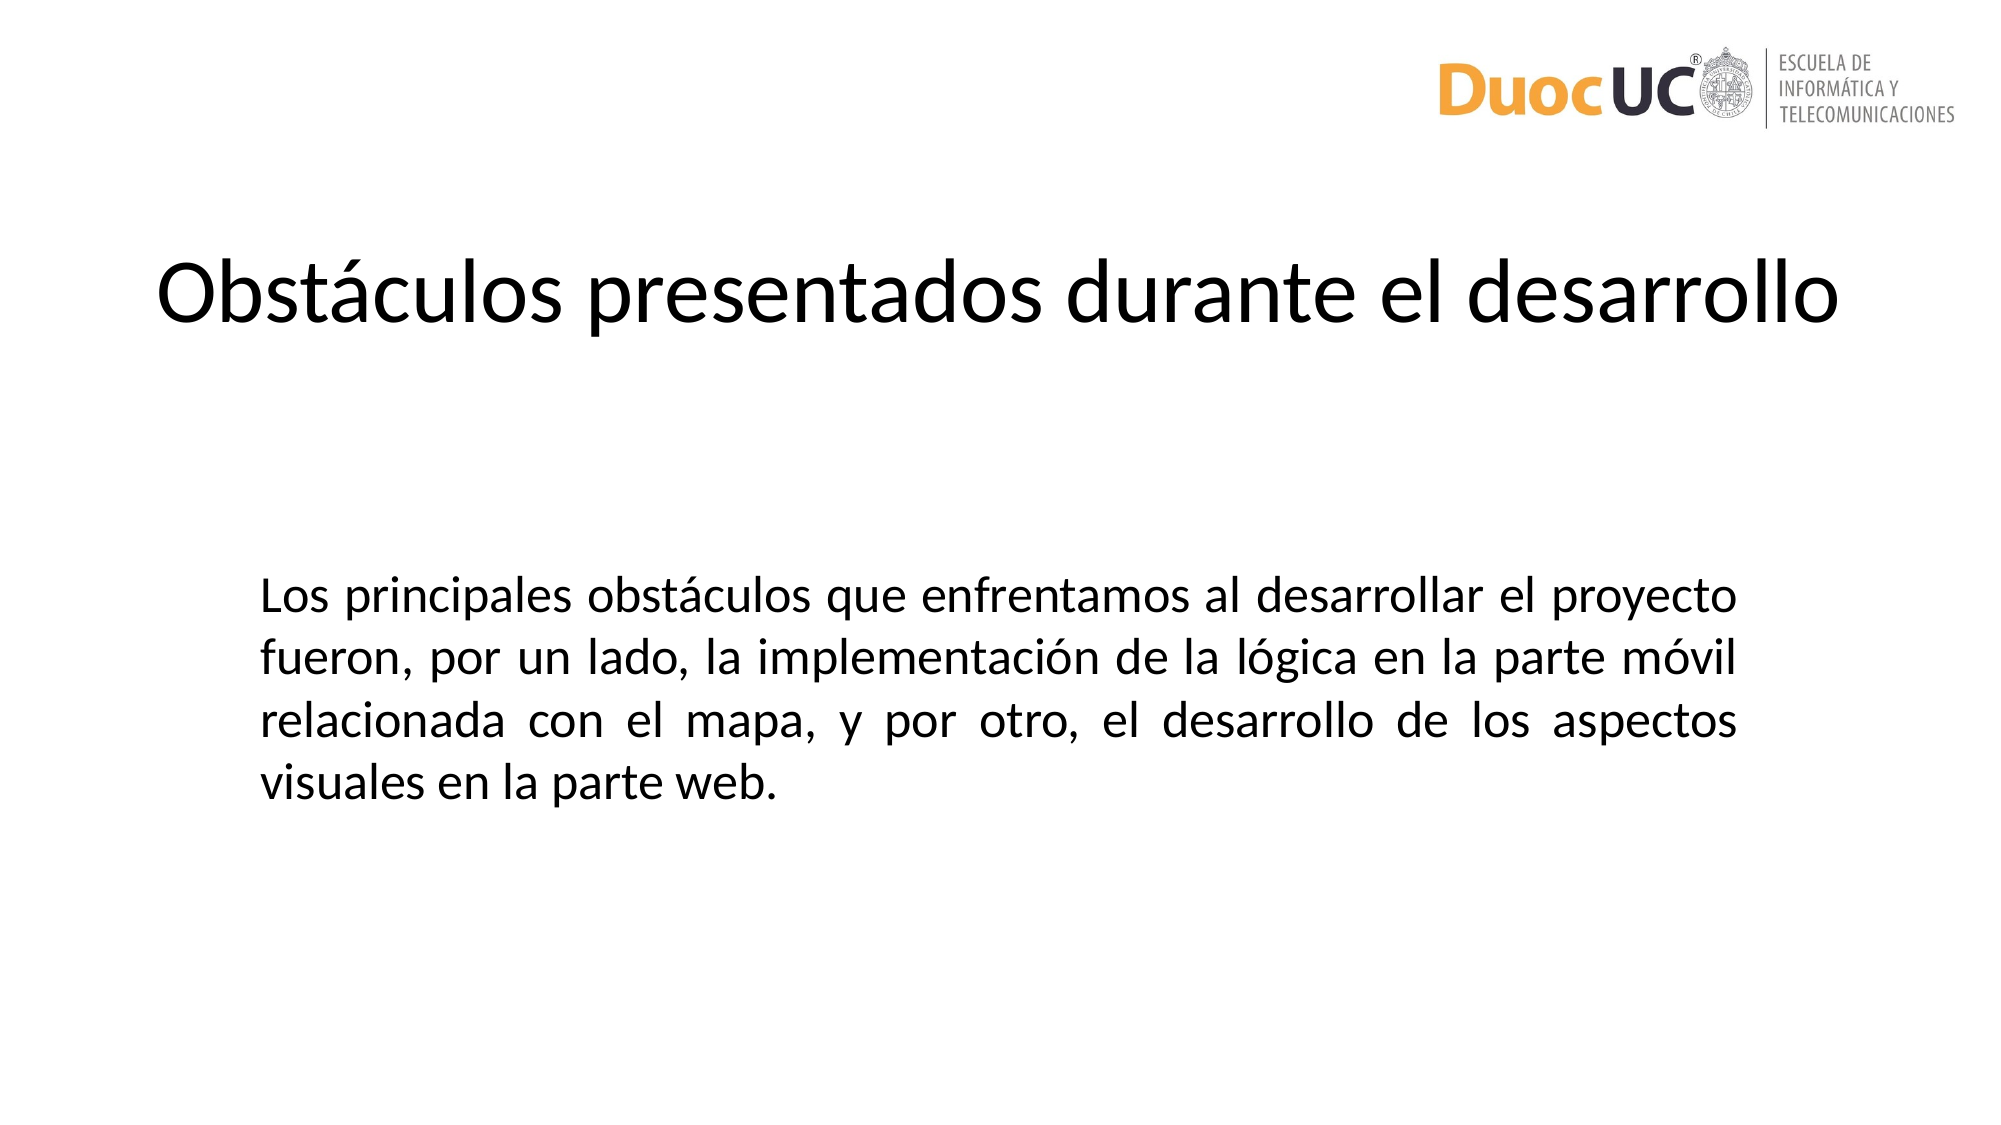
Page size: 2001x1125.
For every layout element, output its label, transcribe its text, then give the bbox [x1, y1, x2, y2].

text_box Los principales obstáculos que enfrentamos al desarrollar el proyecto fueron, por un lado, la implementación de la lógica en la parte móvil relacionada con el mapa, y por otro, el desarrollo de los aspectos visuales en la parte web. [245, 544, 1755, 825]
text_box Obstáculos presentados durante el desarrollo [0, 223, 2000, 349]
picture [1438, 33, 1955, 164]
